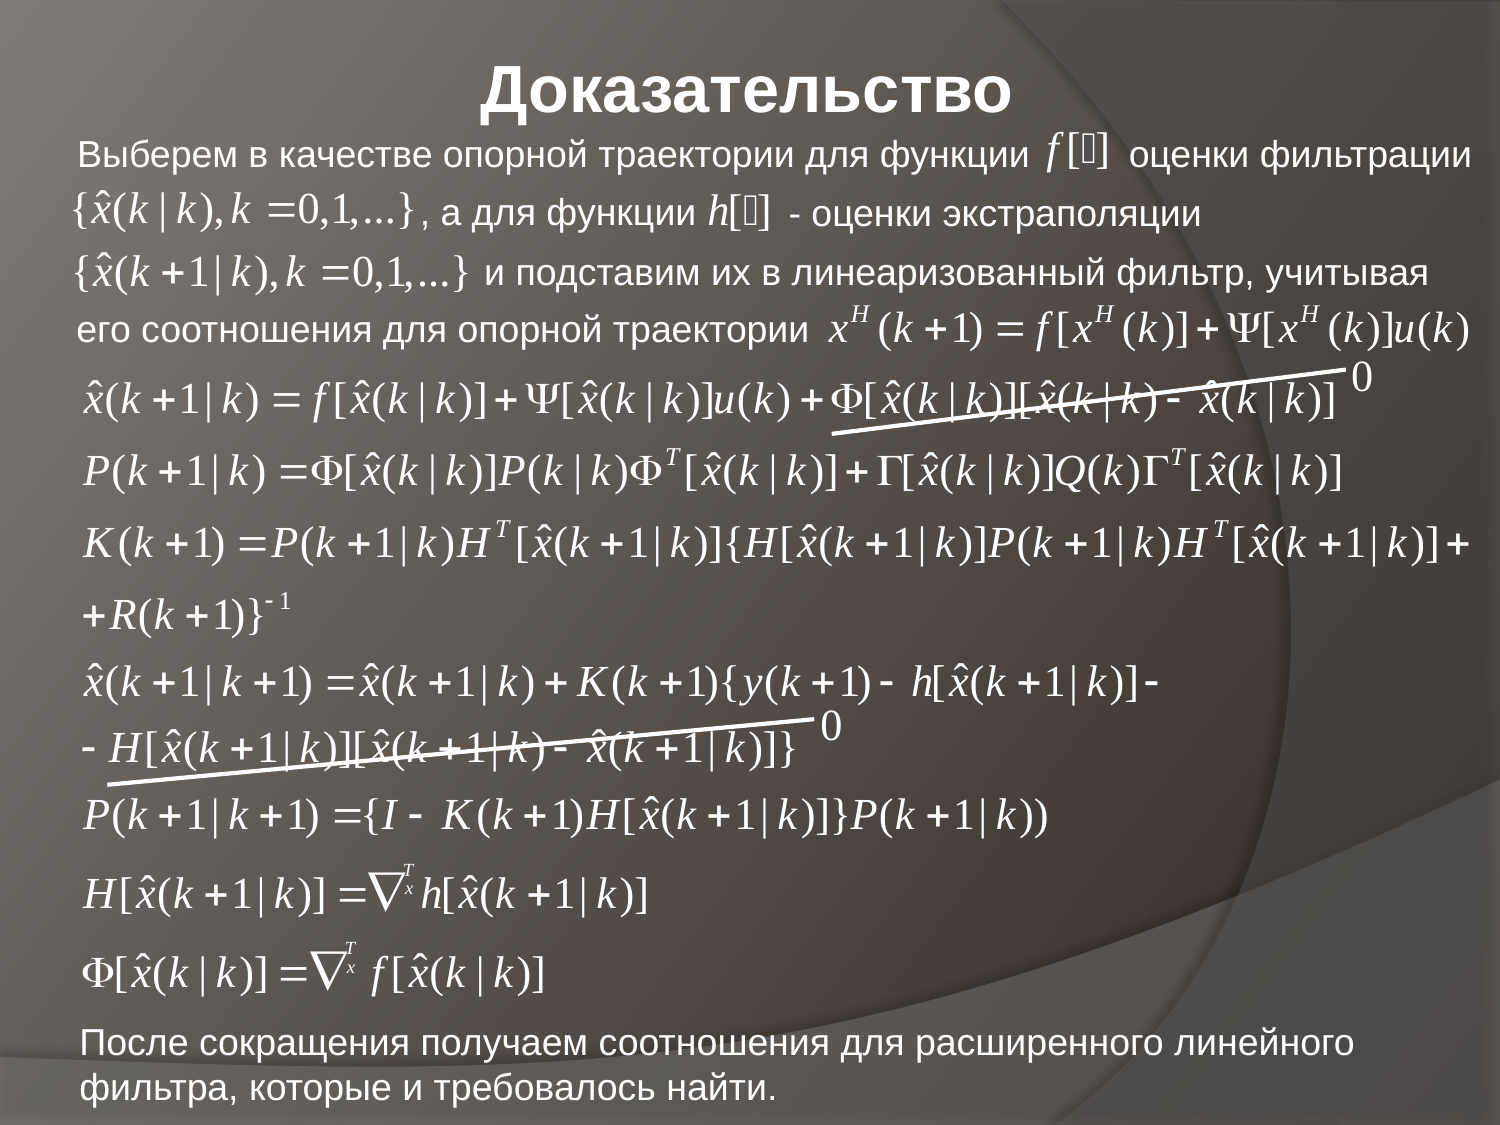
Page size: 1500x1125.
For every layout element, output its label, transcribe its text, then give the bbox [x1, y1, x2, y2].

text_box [106, 718, 815, 785]
text_box - оценки экстраполяции [789, 181, 1218, 240]
text_box Выберем в качестве опорной траектории для функции [62, 122, 1020, 181]
text_box и подставим их в линеаризованный фильтр, учитывая [488, 240, 1446, 297]
text_box его соотношения для опорной траектории [61, 297, 809, 358]
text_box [819, 294, 1479, 361]
text_box Доказательство [465, 38, 1029, 122]
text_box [68, 245, 479, 305]
text_box оценки фильтрации [1127, 122, 1488, 183]
text_box После сокращения получаем соотношения для расширенного линейного фильтра, которые и требовалось найти. [64, 1010, 1381, 1116]
text_box , а для функции [432, 180, 691, 240]
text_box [66, 182, 422, 236]
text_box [1030, 122, 1117, 183]
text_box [831, 372, 1347, 435]
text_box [74, 370, 1479, 1008]
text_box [813, 699, 852, 753]
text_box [1344, 372, 1383, 403]
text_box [700, 184, 779, 245]
